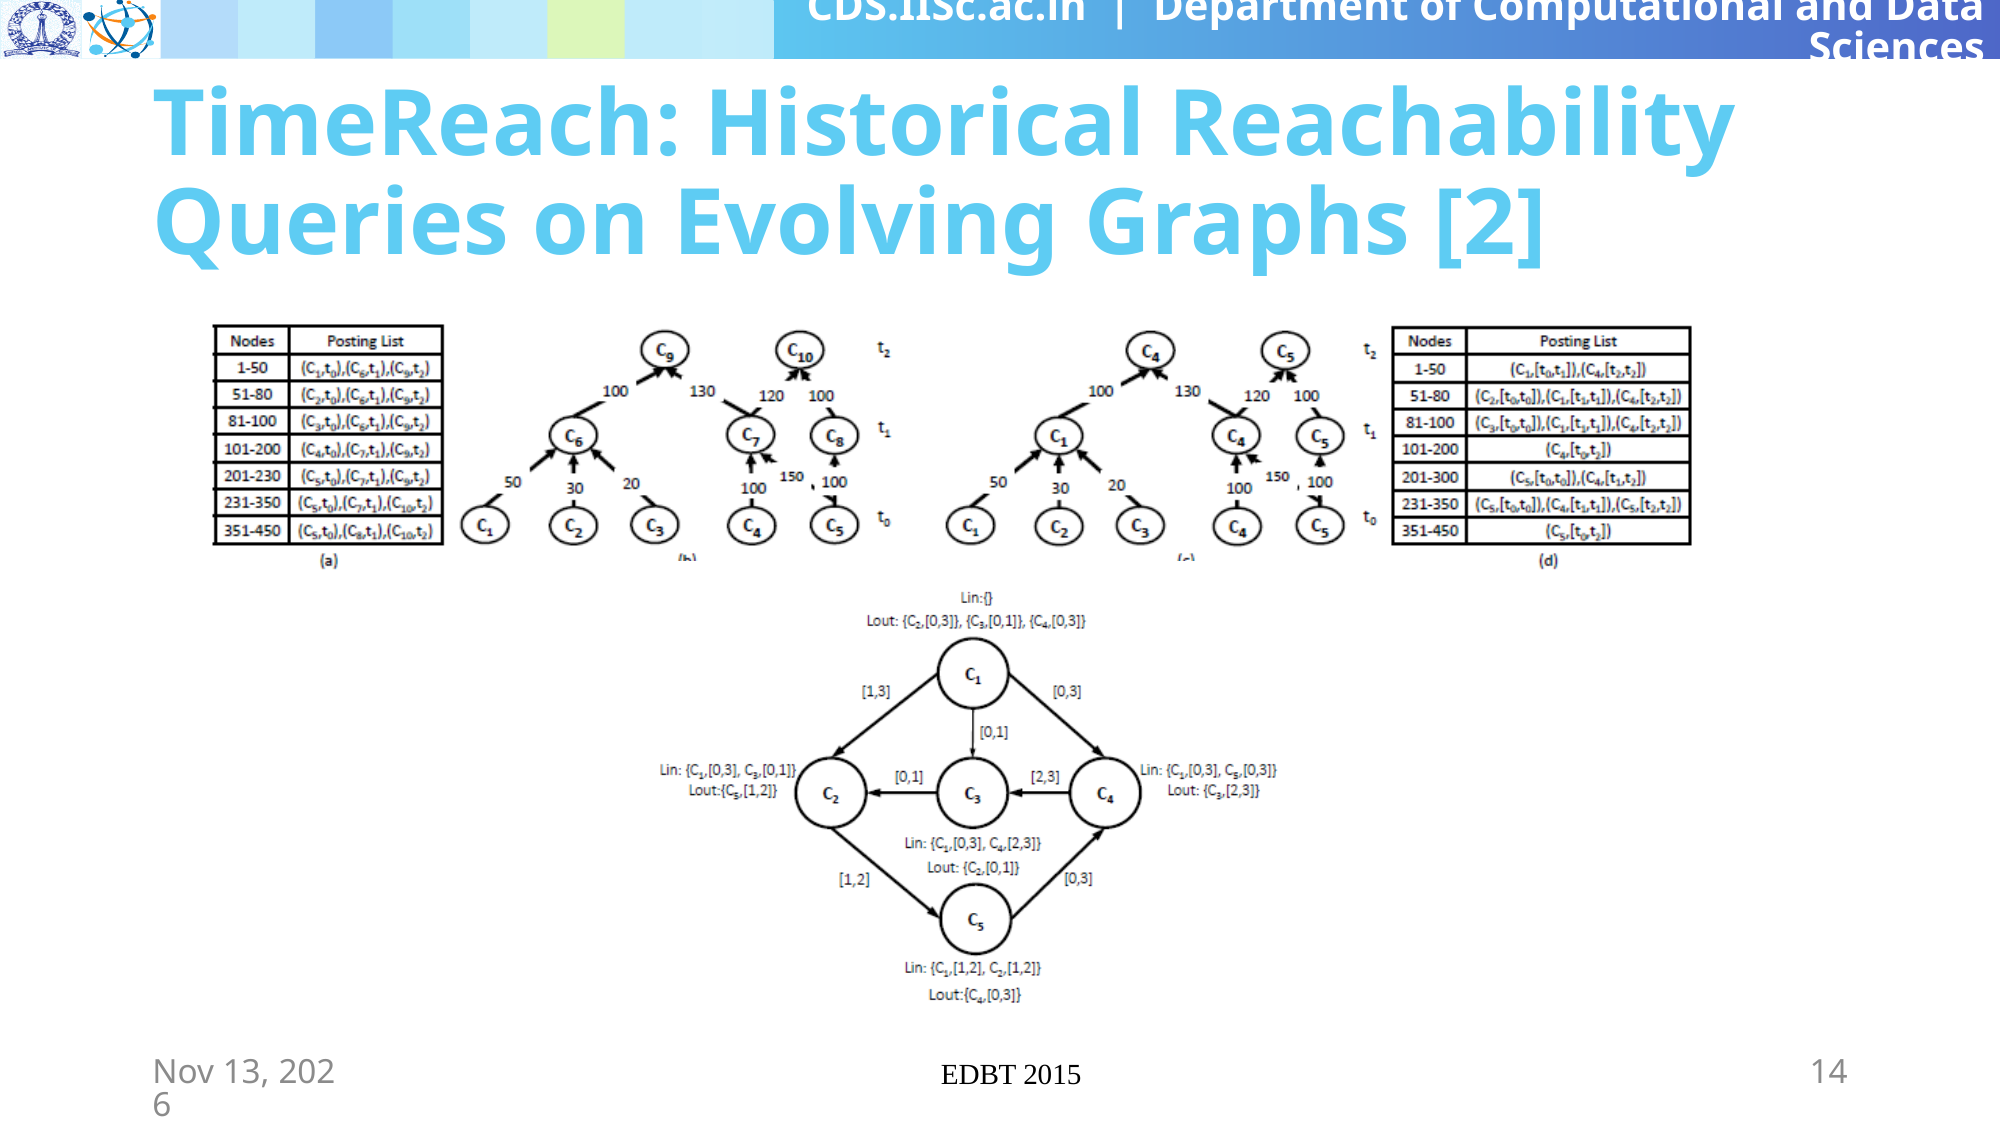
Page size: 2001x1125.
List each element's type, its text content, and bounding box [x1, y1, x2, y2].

slide_number 12-Aug-19 [137, 1042, 363, 1103]
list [180, 284, 1720, 599]
slide_number 14 [1664, 1042, 1863, 1103]
title TimeReach: Historical Reachability Queries on Evolving Graphs [2] [137, 66, 1863, 285]
picture [643, 561, 1299, 1015]
footer EDBT 2015 [399, 1042, 1623, 1103]
